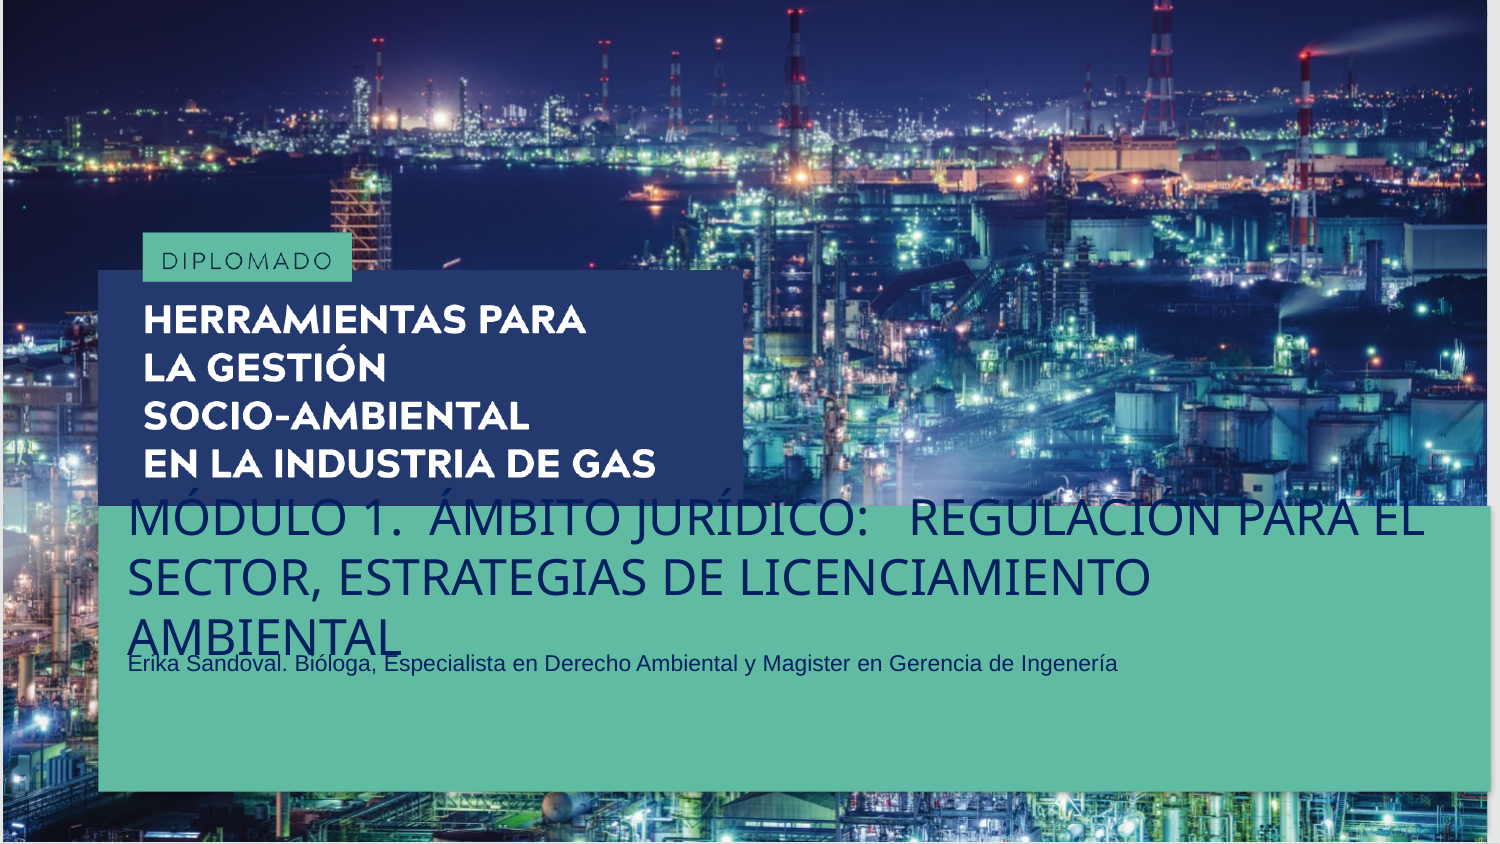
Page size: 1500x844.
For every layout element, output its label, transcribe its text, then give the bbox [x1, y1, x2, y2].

title MÓDULO 1. ÁMBITO JURÍDICO: REGULACIÓN PARA EL SECTOR, ESTRATEGIAS DE LICENCIAMIENTO AMBIENTAL [112, 527, 1449, 623]
picture [0, 0, 1487, 842]
subtitle Erika Sandoval. Bióloga, Especialista en Derecho Ambiental y Magister en Gerencia de Ingenería [112, 640, 1388, 772]
